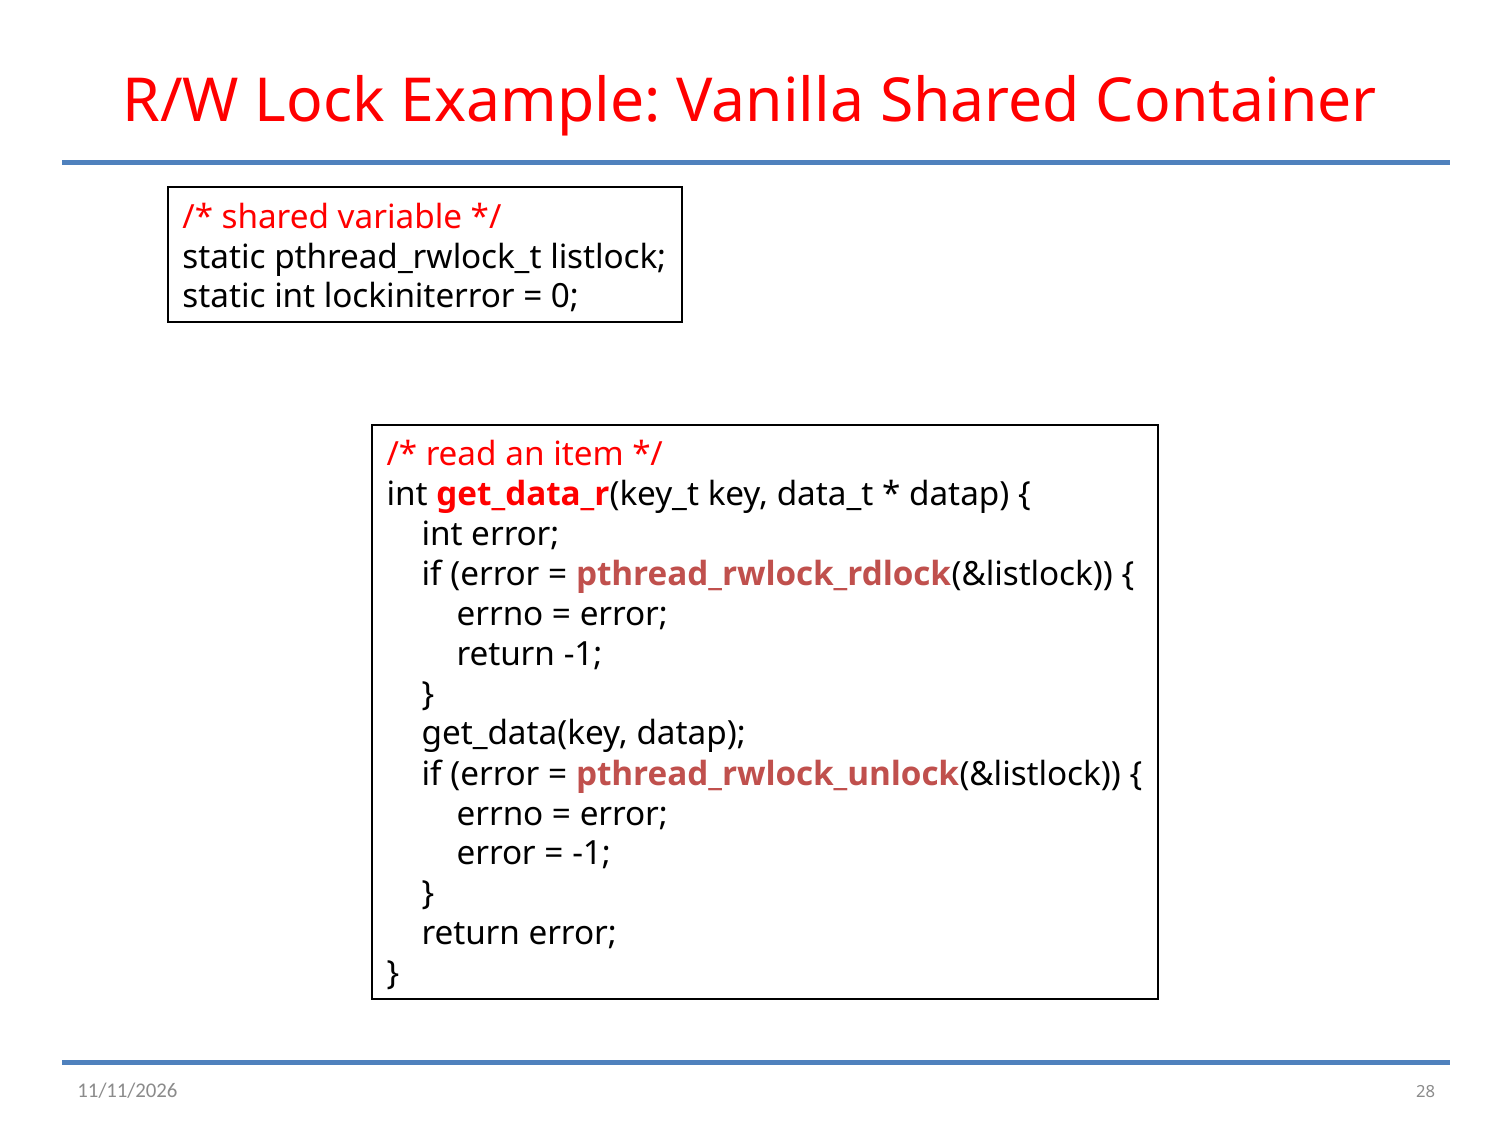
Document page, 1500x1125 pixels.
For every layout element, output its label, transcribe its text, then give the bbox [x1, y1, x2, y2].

slide_number 28 [1312, 1062, 1450, 1123]
title R/W Lock Example: Vanilla Shared Container [74, 44, 1426, 151]
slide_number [62, 1065, 288, 1113]
text_box /* read an item */ int get_data_r(key_t key, data_t * datap) { int error; if (error = pthread_rwlock_rdlock(&listlock)) { errno = error; return -1; } get_data(key, datap); if (error = pthread_rwlock_unlock(&listlock)) { errno = error; error = -1; } return error; } [371, 424, 1158, 999]
text_box /* shared variable */ static pthread_rwlock_t listlock; static int lockiniterror = 0; [167, 187, 683, 322]
